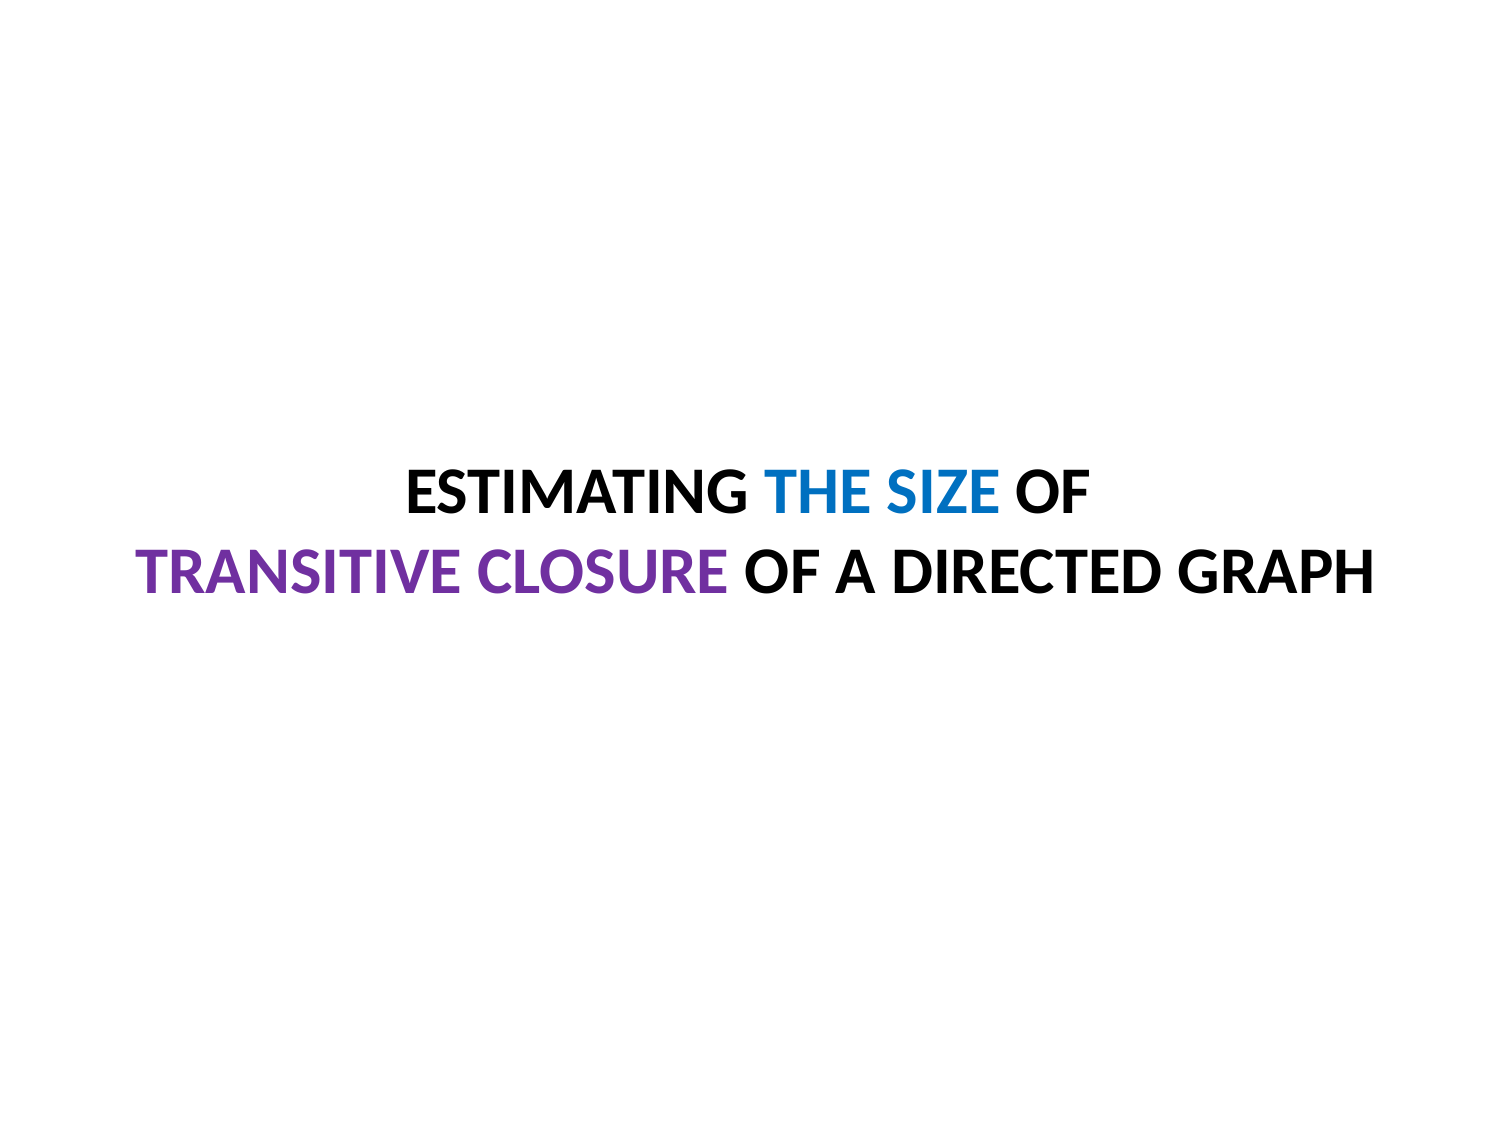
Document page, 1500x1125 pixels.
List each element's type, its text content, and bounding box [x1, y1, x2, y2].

title Estimating the size of Transitive Closure of a Directed Graph [118, 439, 1394, 663]
